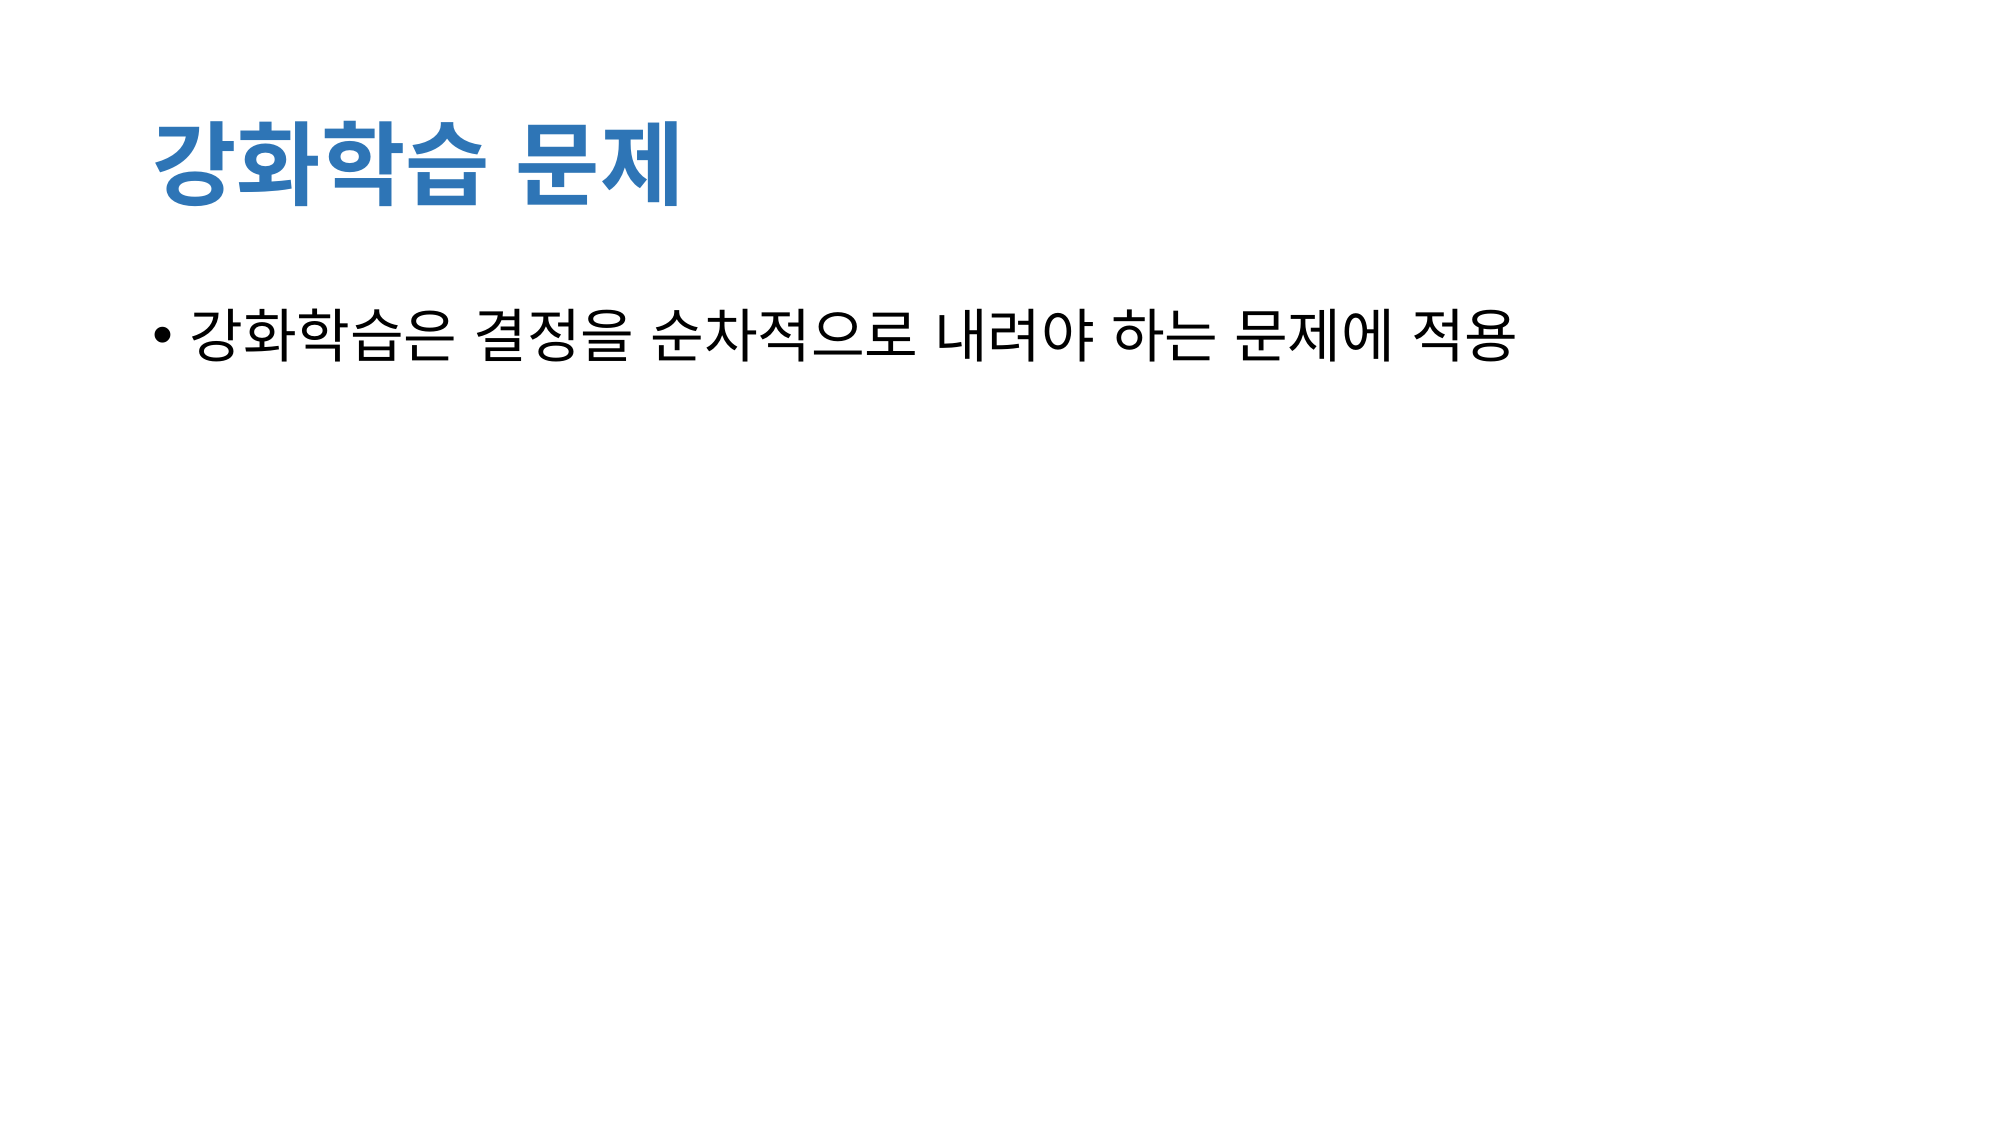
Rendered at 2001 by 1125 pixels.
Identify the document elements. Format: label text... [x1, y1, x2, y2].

list 강화학습은 결정을 순차적으로 내려야 하는 문제에 적용 [137, 299, 1863, 1014]
title 강화학습 문제 [137, 59, 1863, 278]
